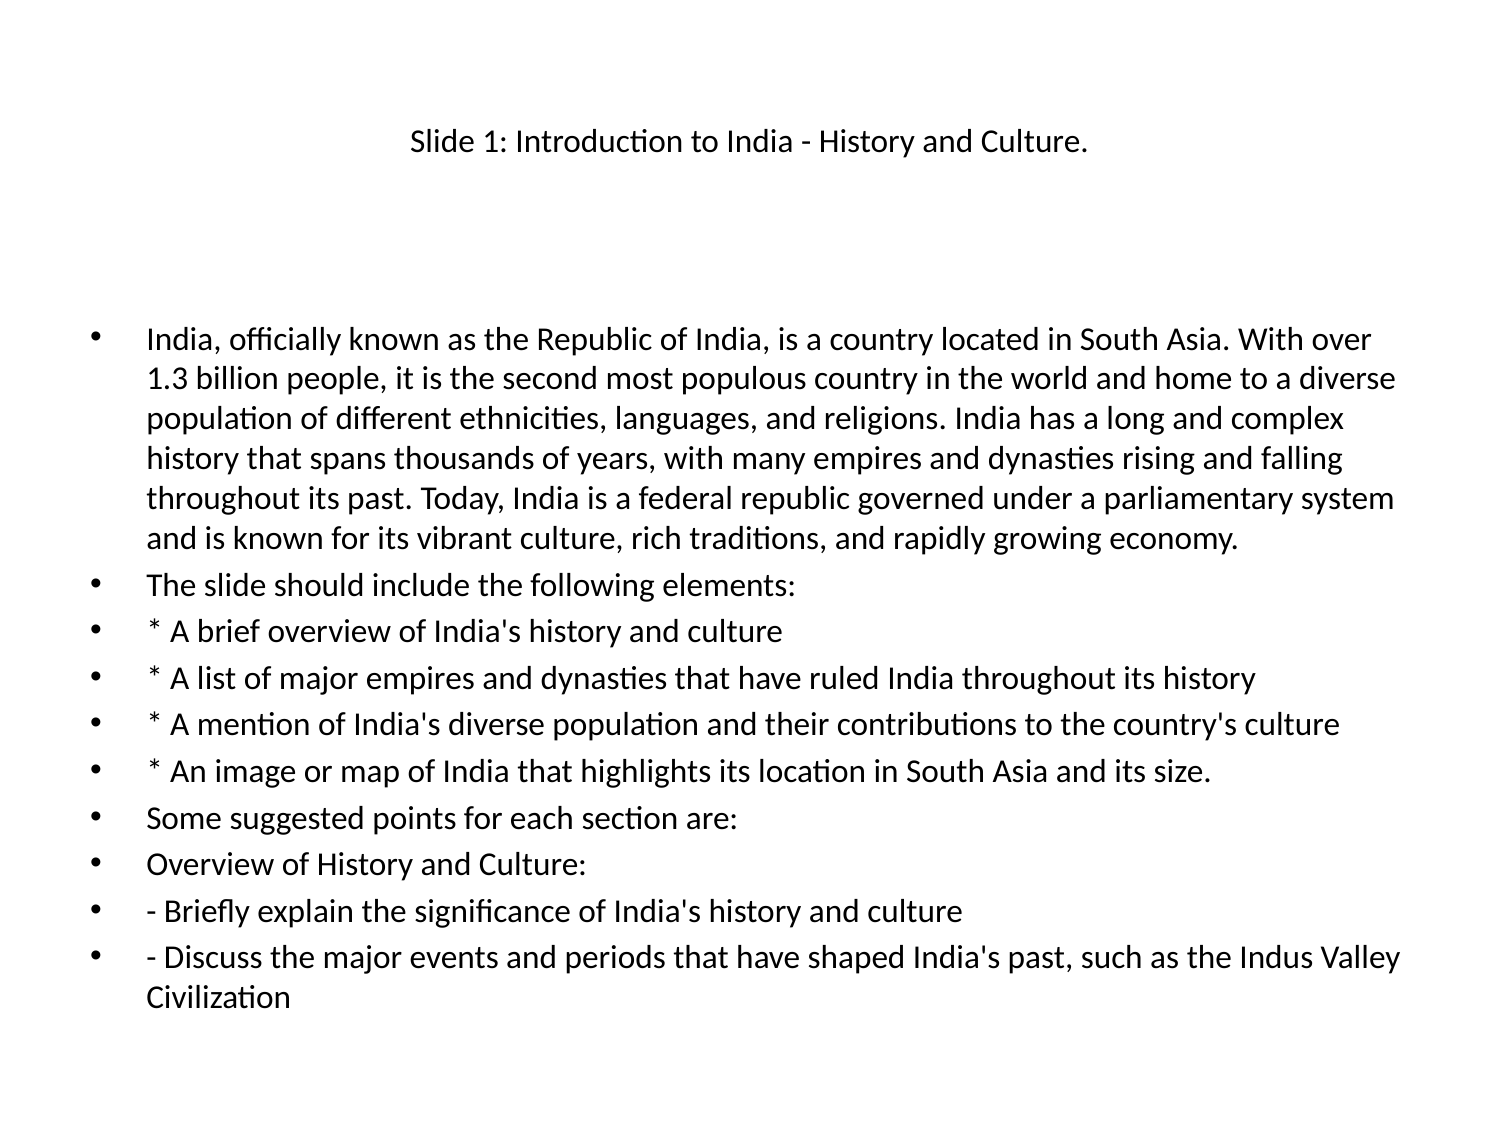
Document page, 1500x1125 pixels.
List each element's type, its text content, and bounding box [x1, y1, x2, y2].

list India, officially known as the Republic of India, is a country located in South Asia. With over 1.3 billion people, it is the second most populous country in the world and home to a diverse population of different ethnicities, languages, and religions. India has a long and complex history that spans thousands of years, with many empires and dynasties rising and falling throughout its past. Today, India is a federal republic governed under a parliamentary system and is known for its vibrant culture, rich traditions, and rapidly growing economy. The slide should include the following elements: * A brief overview of India's history and culture * A list of major empires and dynasties that have ruled India throughout its history * A mention of India's diverse population and their contributions to the country's culture * An image or map of India that highlights its location in South Asia and its size. Some suggested points for each section are: Overview of History and Culture: - Briefly explain the significance of India's history and culture - Discuss the major events and periods that have shaped India's past, such as the Indus Valley Civilization [75, 262, 1425, 1005]
title Slide 1: Introduction to India - History and Culture. [75, 45, 1425, 233]
